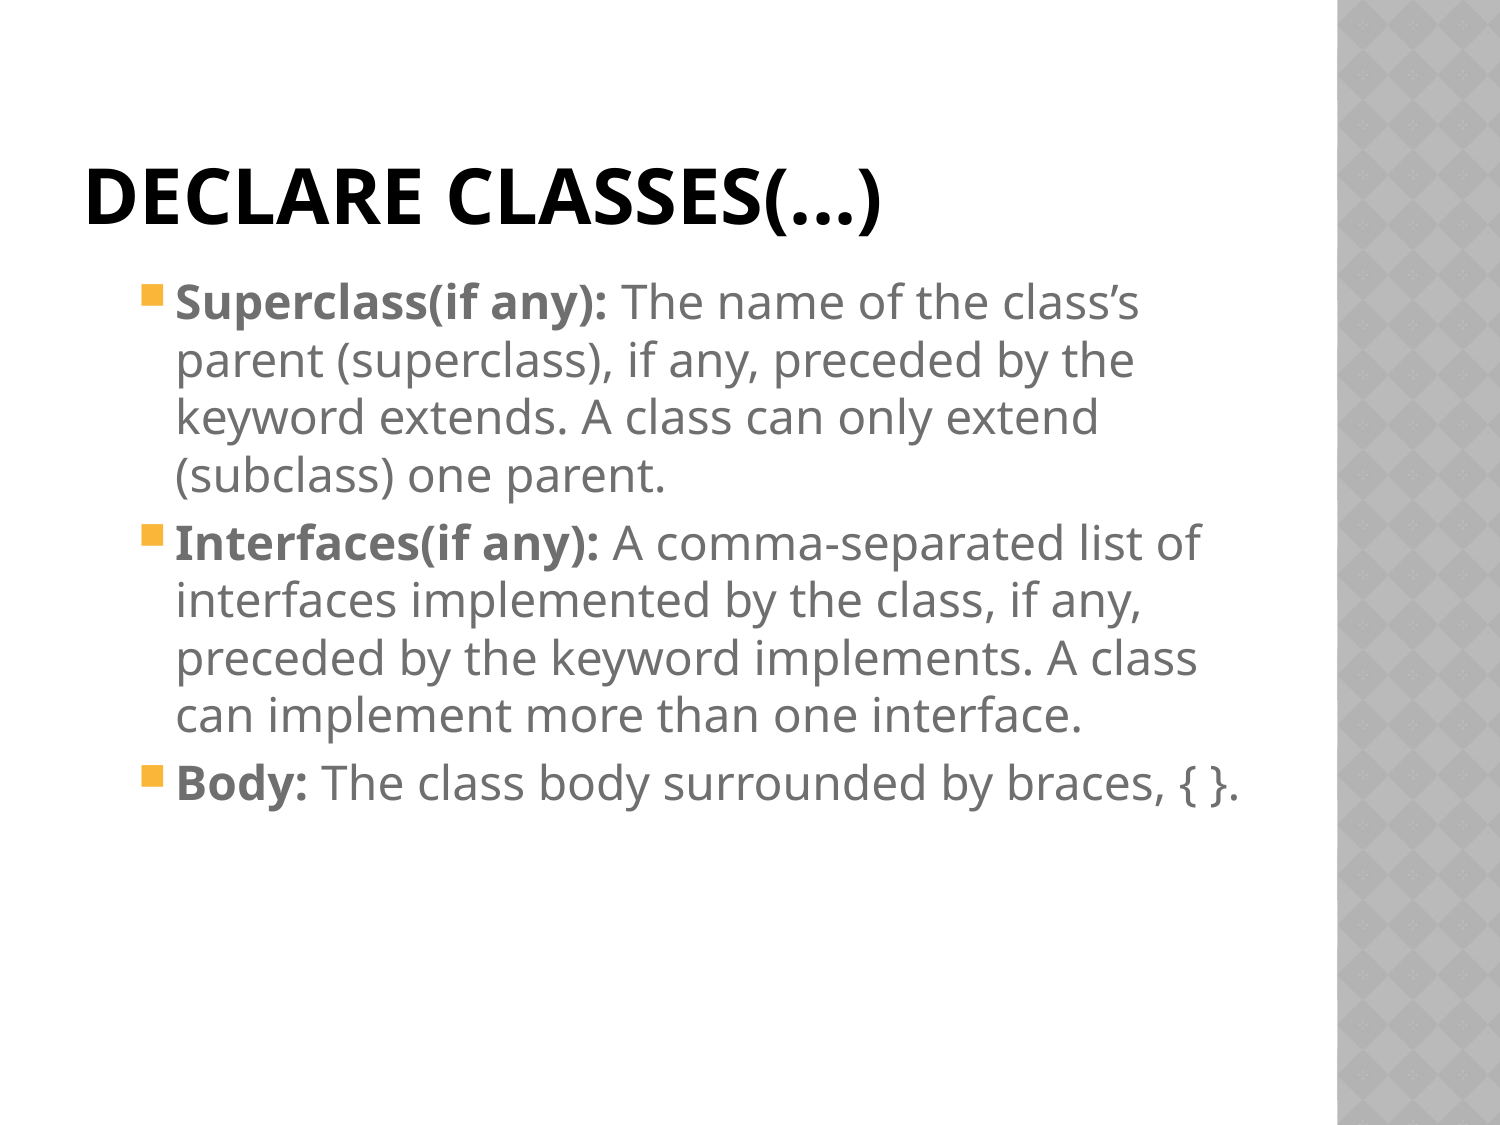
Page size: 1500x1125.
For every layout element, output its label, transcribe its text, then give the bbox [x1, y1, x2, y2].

list Superclass(if any): The name of the class’s parent (superclass), if any, preceded by the keyword extends. A class can only extend (subclass) one parent. Interfaces(if any): A comma-separated list of interfaces implemented by the class, if any, preceded by the keyword implements. A class can implement more than one interface. Body: The class body surrounded by braces, { }. [75, 264, 1263, 1059]
title Declare Classes(...) [75, 52, 1263, 240]
